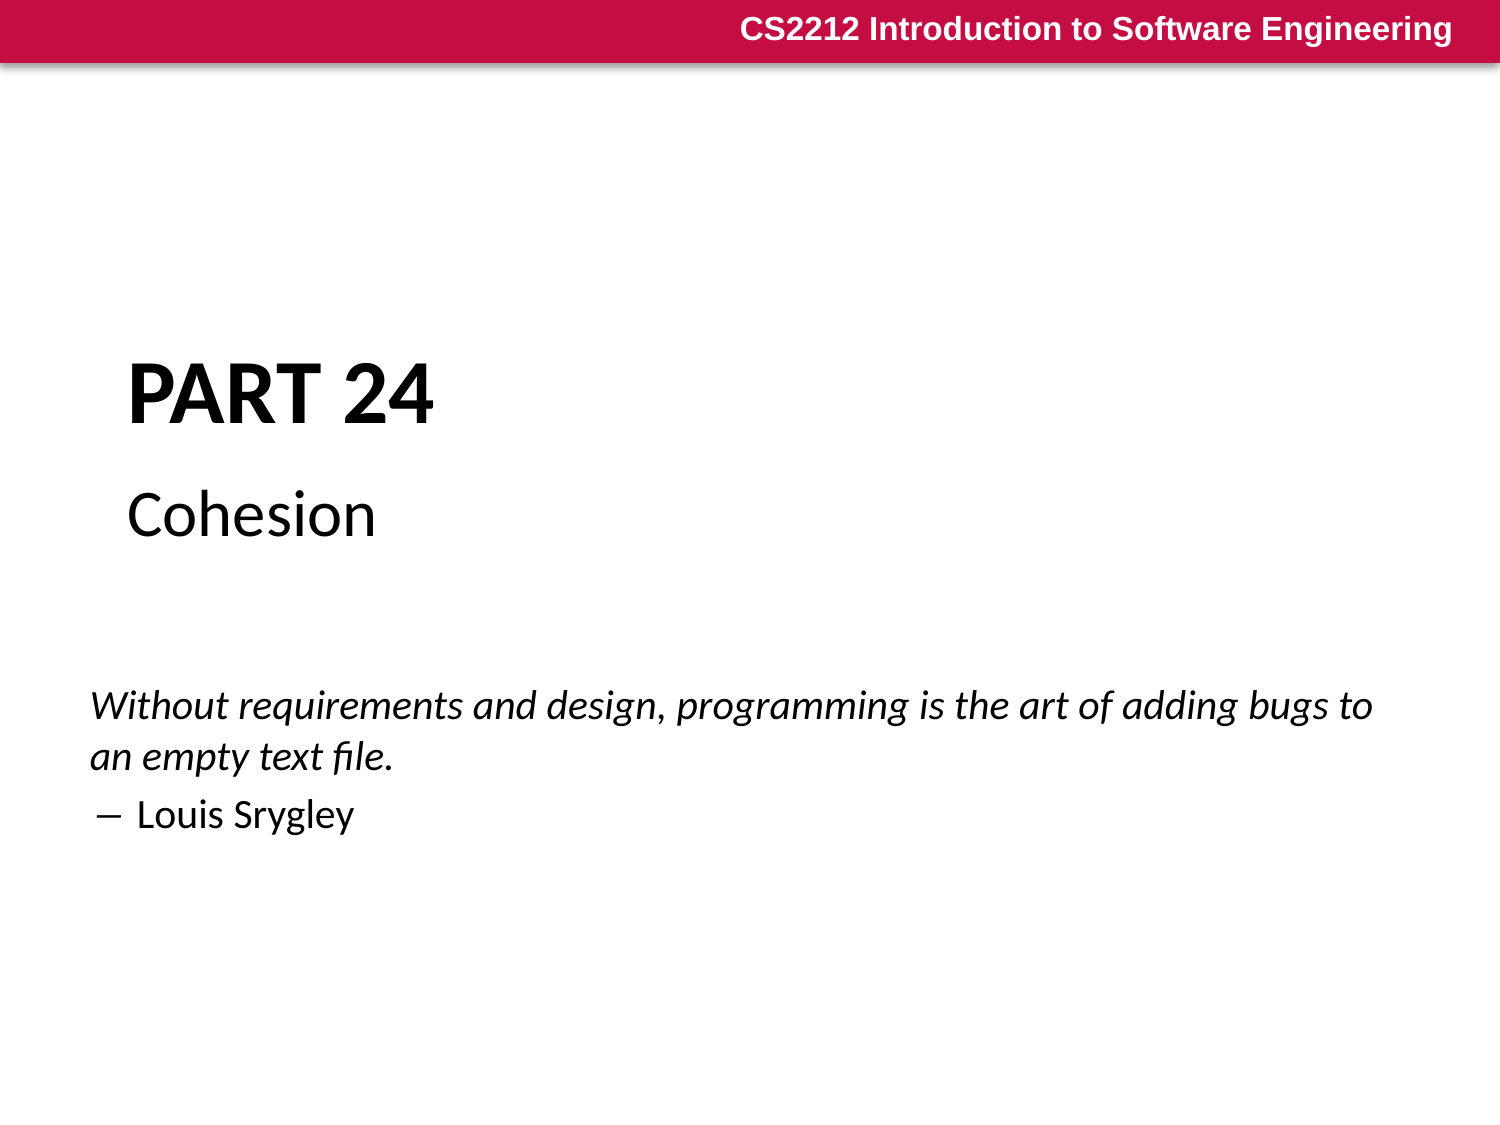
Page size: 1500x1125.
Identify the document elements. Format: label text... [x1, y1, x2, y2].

list Cohesion [112, 462, 1388, 612]
picture [0, 0, 1500, 63]
title Part 24 [112, 324, 1388, 450]
text_box Without requirements and design, programming is the art of adding bugs to an empty text file. ― Louis Srygley [74, 612, 1439, 997]
